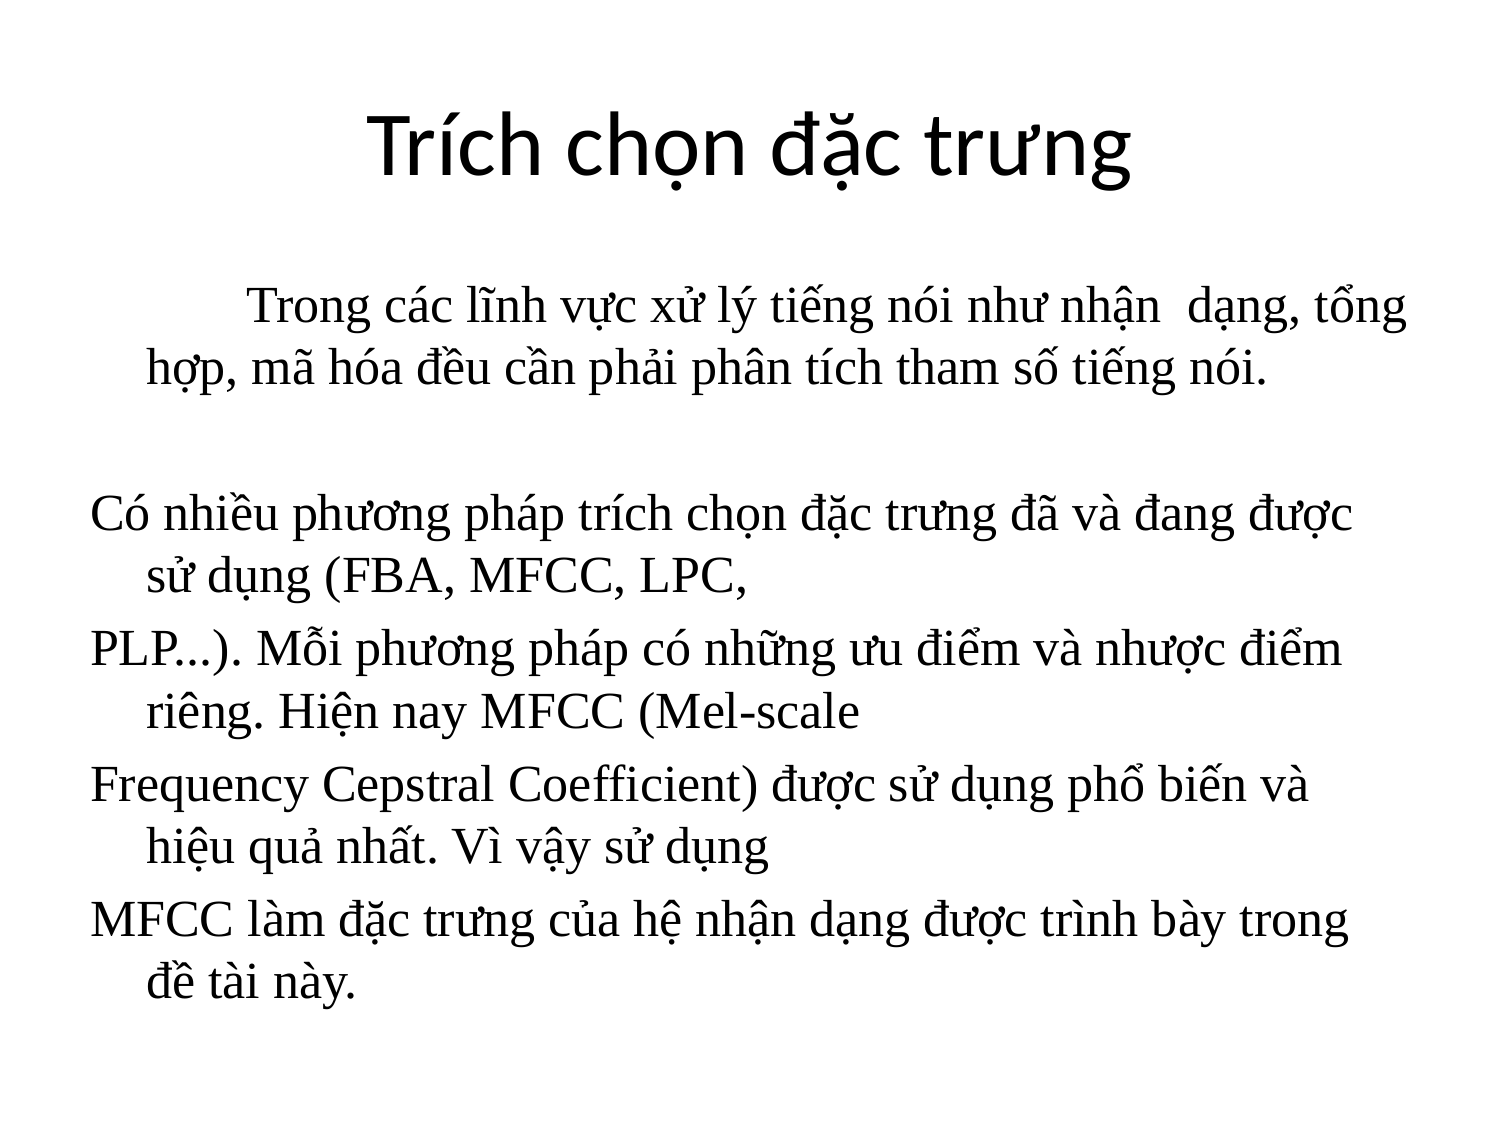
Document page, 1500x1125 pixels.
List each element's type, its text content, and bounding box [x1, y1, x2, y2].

list Trong các lĩnh vực xử lý tiếng nói như nhận dạng, tổng hợp, mã hóa đều cần phải phân tích tham số tiếng nói. Có nhiều phương pháp trích chọn đặc trưng đã và đang được sử dụng (FBA, MFCC, LPC, PLP...). Mỗi phương pháp có những ưu điểm và nhược điểm riêng. Hiện nay MFCC (Mel-scale Frequency Cepstral Coefficient) được sử dụng phổ biến và hiệu quả nhất. Vì vậy sử dụng MFCC làm đặc trưng của hệ nhận dạng được trình bày trong đề tài này. [75, 262, 1425, 1005]
title Trích chọn đặc trưng [75, 45, 1425, 233]
